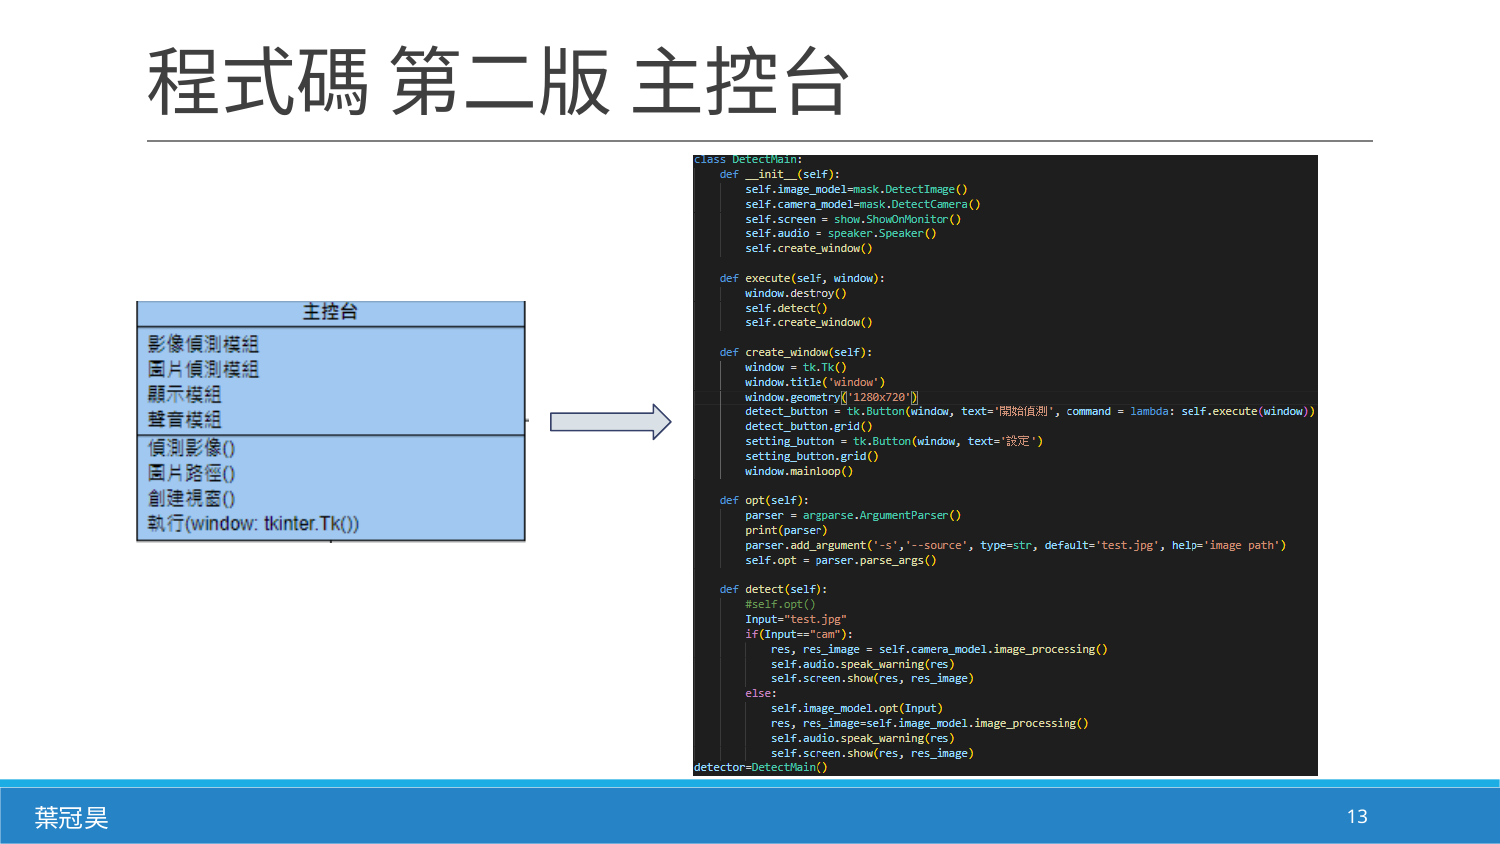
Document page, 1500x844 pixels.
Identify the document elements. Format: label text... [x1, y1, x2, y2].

picture [134, 301, 529, 543]
slide_number 葉冠昊 [22, 794, 185, 840]
slide_number 13 [1218, 794, 1380, 840]
title 程式碼 第二版 主控台 [135, 19, 1373, 131]
text_box [550, 404, 671, 440]
picture [692, 155, 1318, 776]
